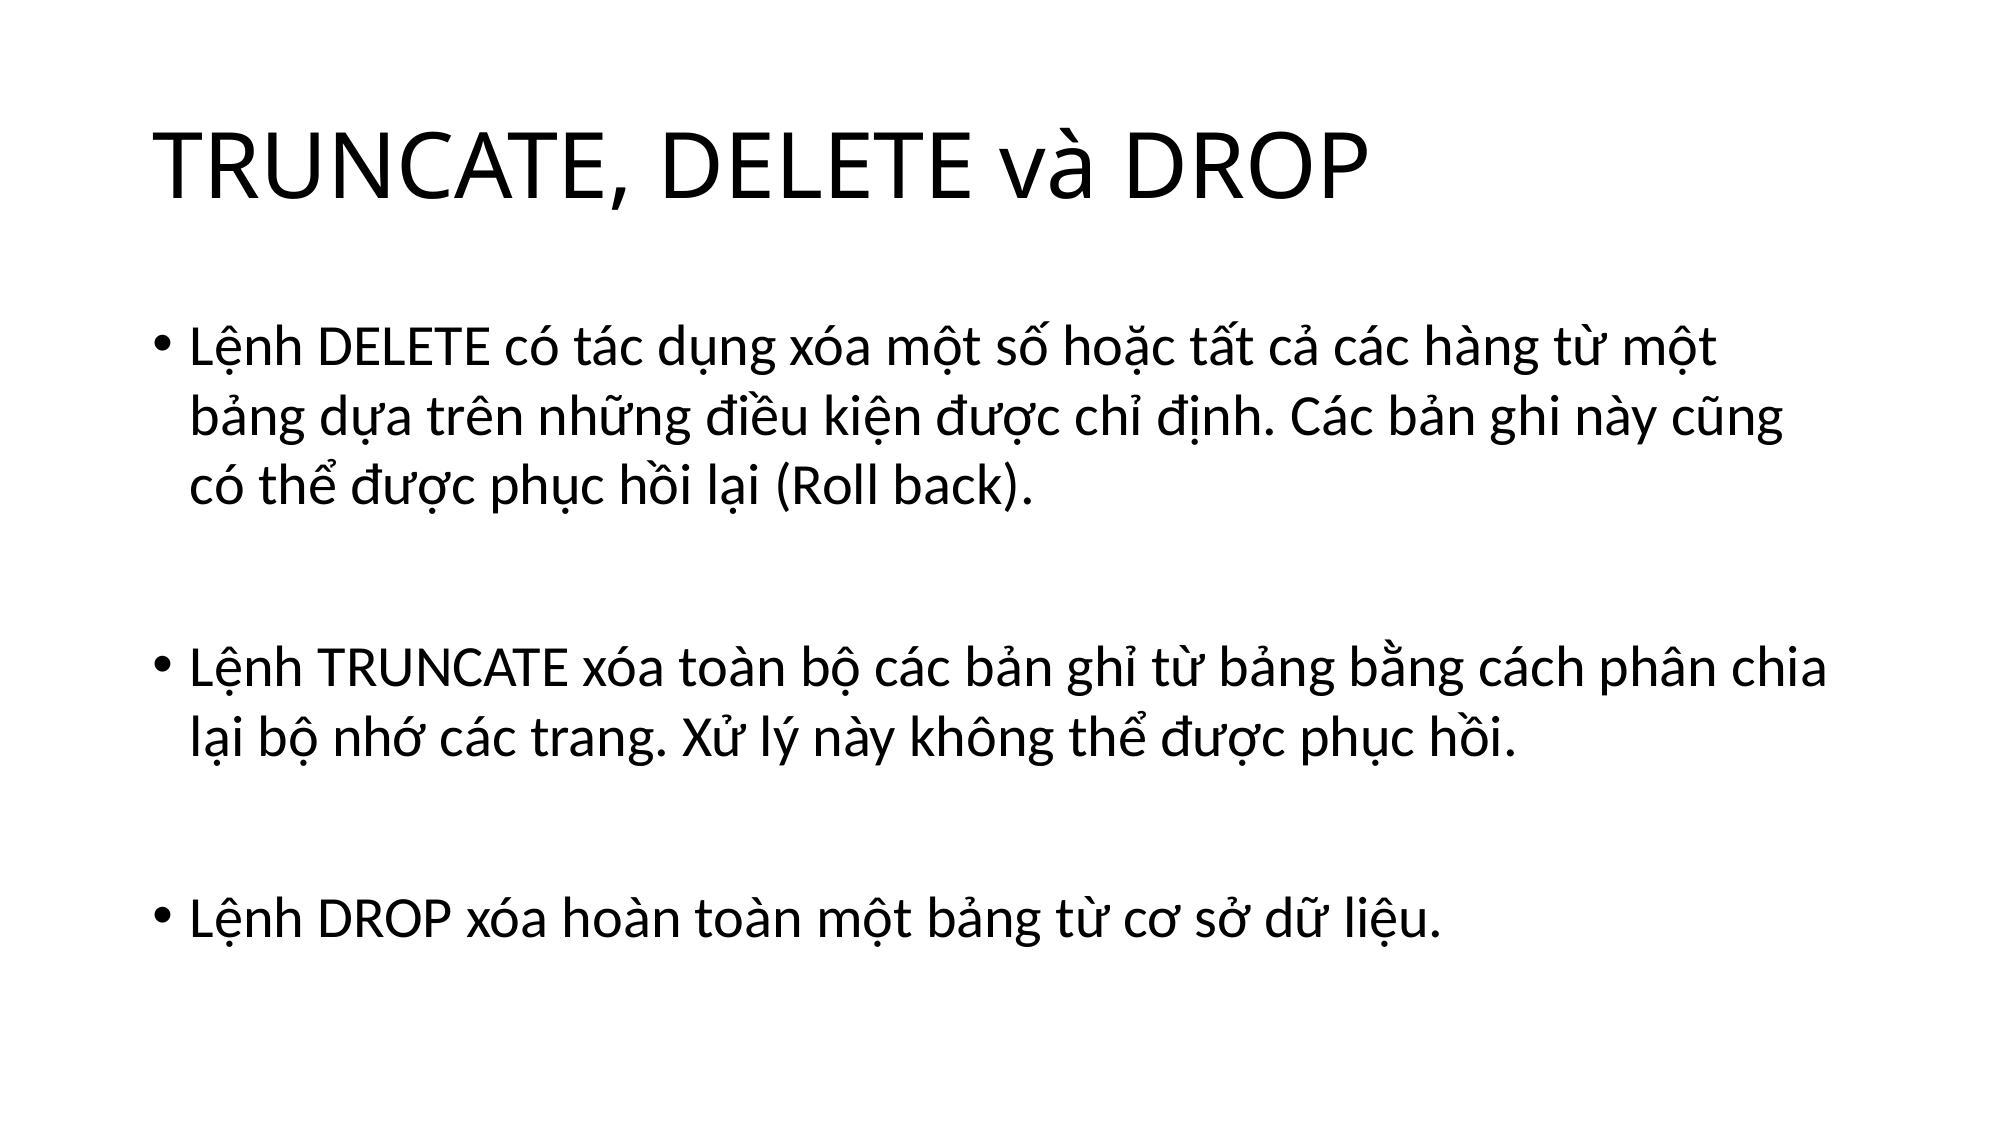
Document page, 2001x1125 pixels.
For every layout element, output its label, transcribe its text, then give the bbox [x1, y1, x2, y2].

list Lệnh DELETE có tác dụng xóa một số hoặc tất cả các hàng từ một bảng dựa trên những điều kiện được chỉ định. Các bản ghi này cũng có thể được phục hồi lại (Roll back). Lệnh TRUNCATE xóa toàn bộ các bản ghỉ từ bảng bằng cách phân chia lại bộ nhớ các trang. Xử lý này không thể được phục hồi. Lệnh DROP xóa hoàn toàn một bảng từ cơ sở dữ liệu. [137, 299, 1863, 1014]
title TRUNCATE, DELETE và DROP [137, 59, 1863, 278]
